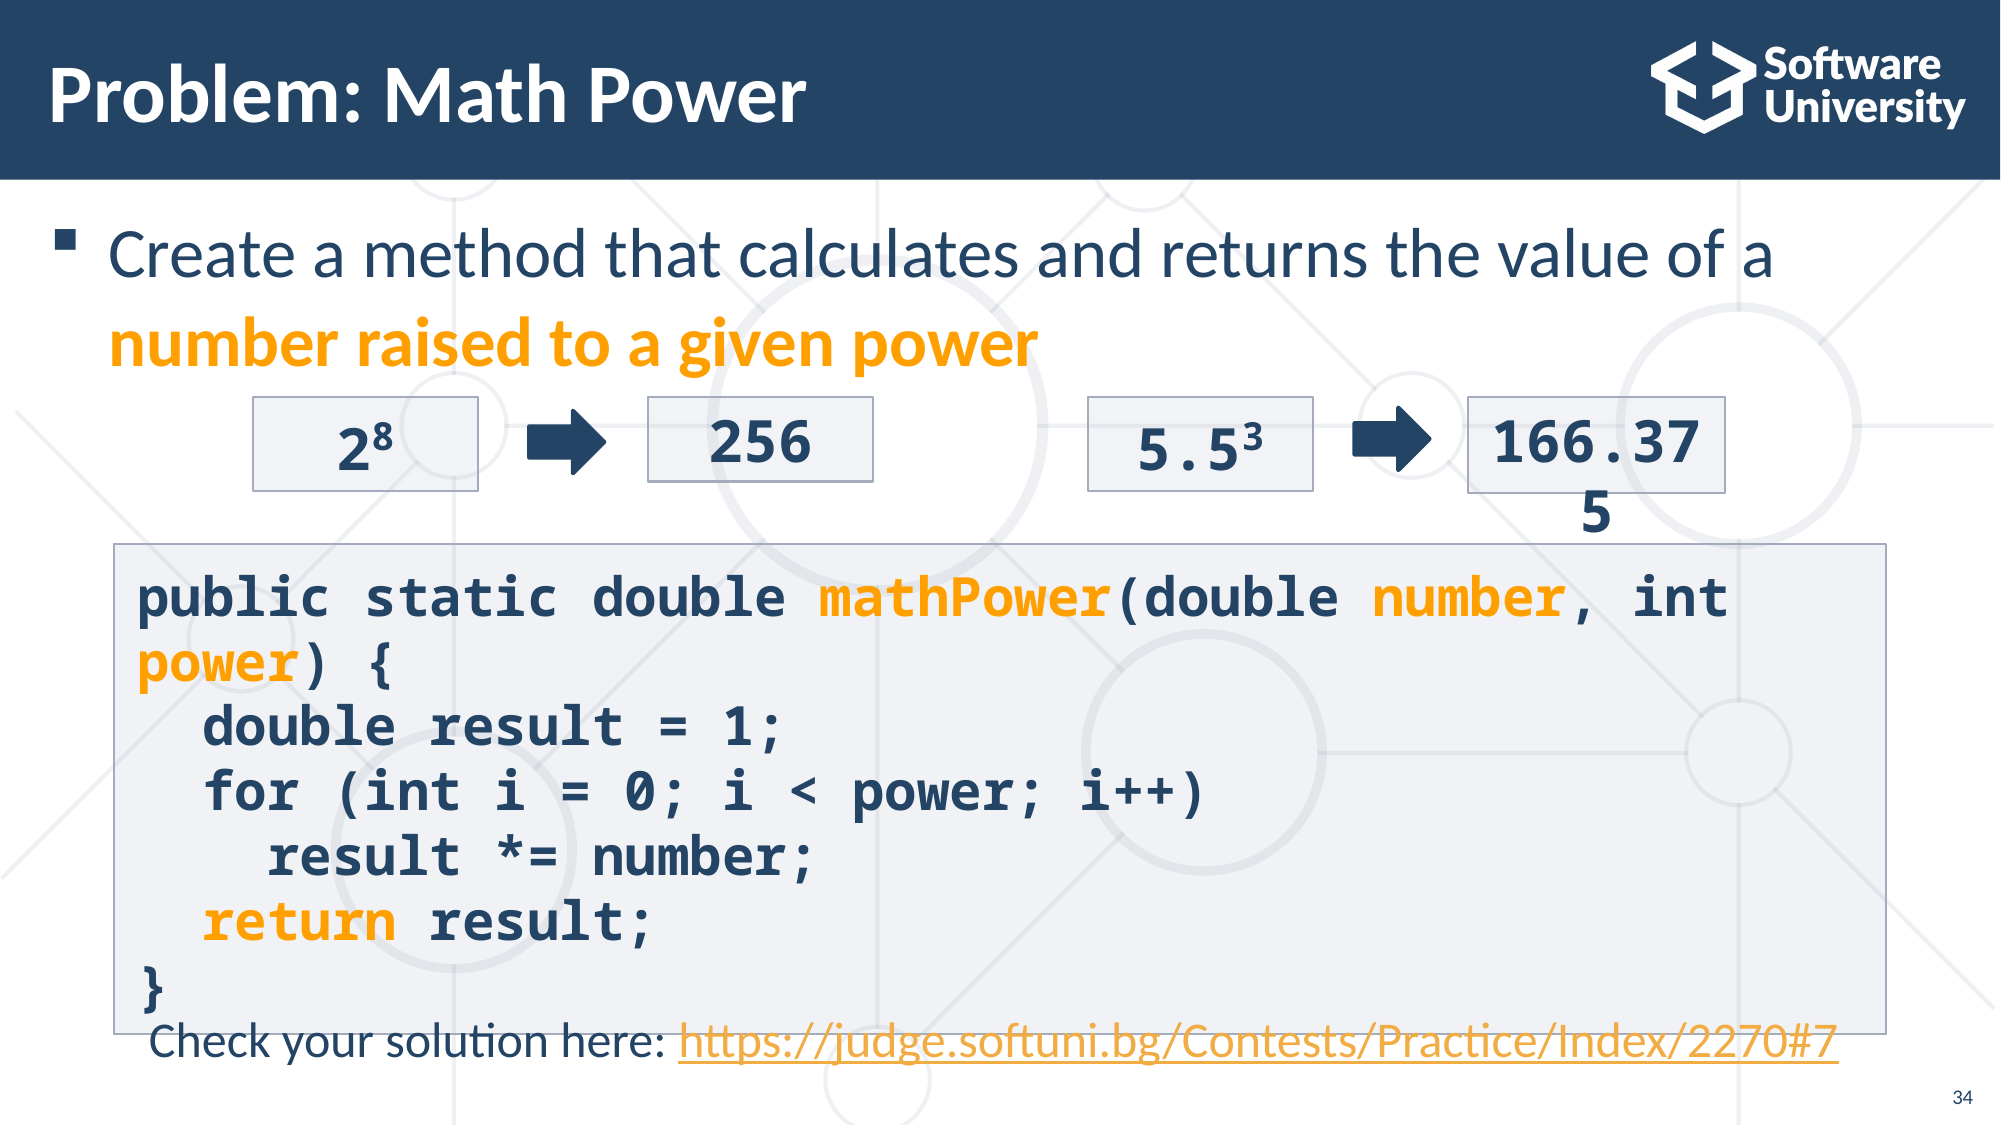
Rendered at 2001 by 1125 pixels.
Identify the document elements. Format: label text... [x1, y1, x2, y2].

text_box [527, 408, 607, 476]
text_box 28 [252, 396, 478, 492]
text_box 166.375 [1468, 396, 1725, 493]
text_box Check your solution here: https://judge.softuni.bg/Contests/Practice/Index/2270#7 [124, 999, 1863, 1075]
text_box public static double mathPower(double number, int power) { double result = 1; for (int i = 0; i < power; i++) result *= number; return result; } [113, 544, 1886, 1035]
text_box 5.53 [1087, 396, 1313, 492]
picture [1651, 41, 1966, 134]
text_box [1352, 405, 1432, 473]
slide_number 34 [1927, 1067, 1989, 1117]
title Problem: Math Power [31, 16, 1625, 162]
text_box 256 [648, 396, 874, 482]
list Create a method that calculates and returns the value of a number raised to a given power [31, 196, 1925, 1030]
